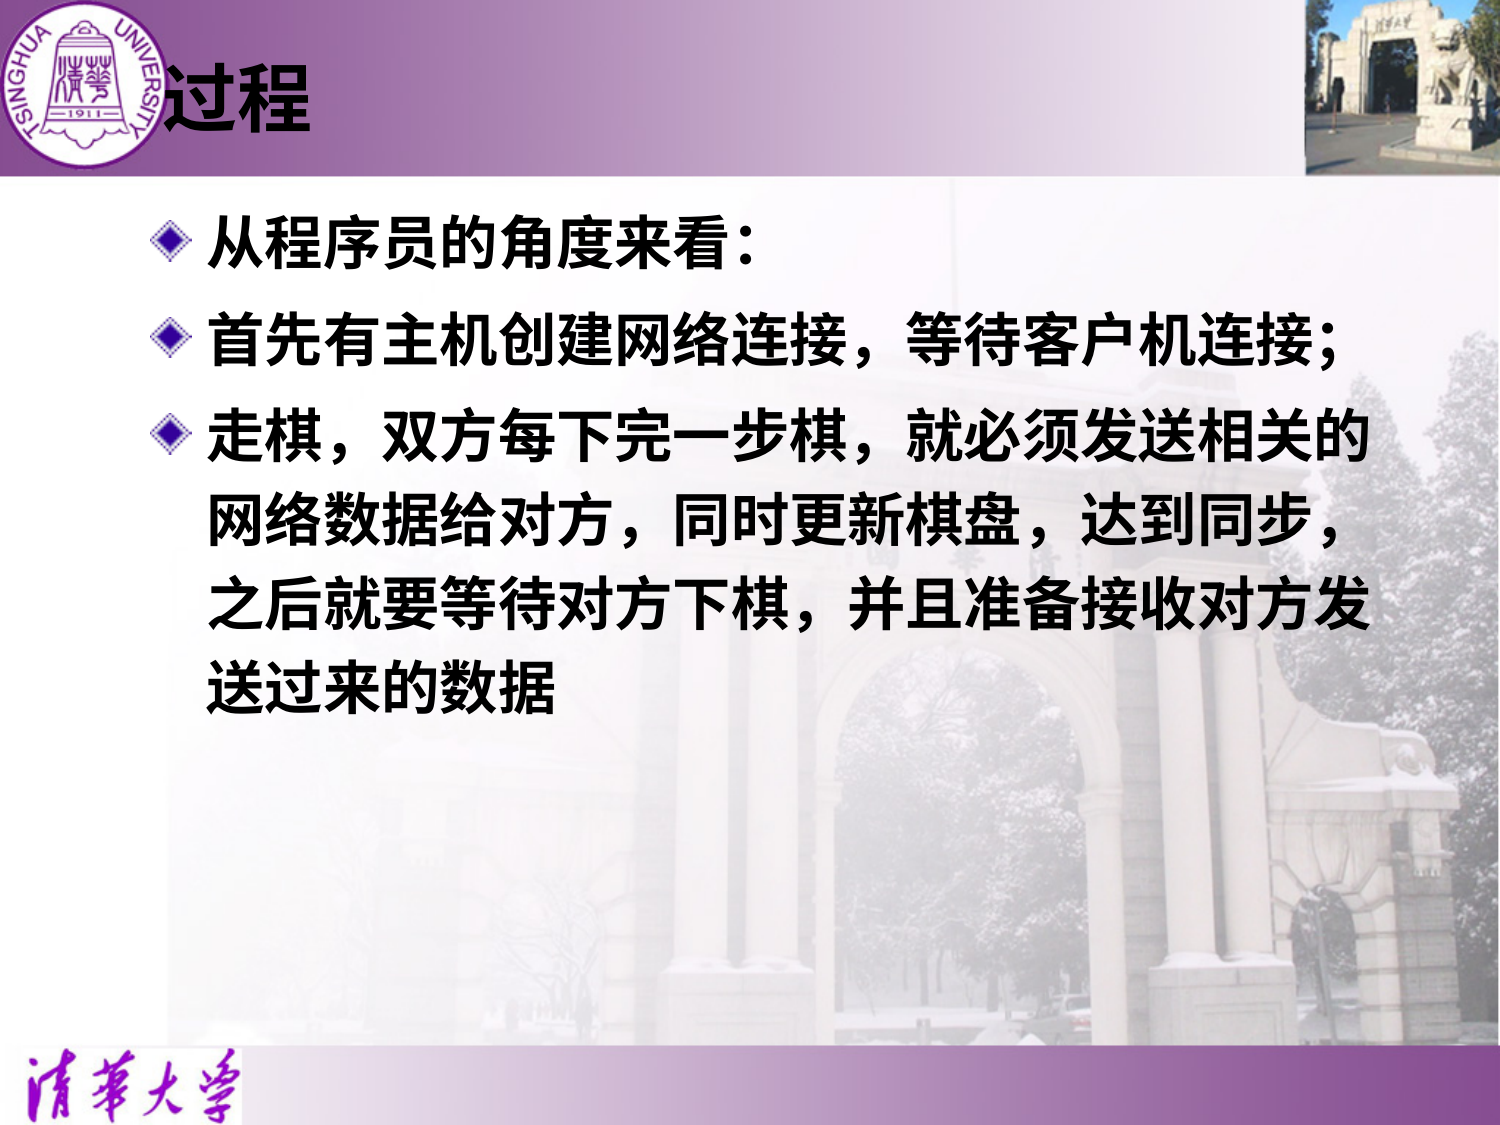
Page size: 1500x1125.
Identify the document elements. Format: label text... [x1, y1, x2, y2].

title 过程 [147, 30, 1022, 162]
list 从程序员的角度来看： 首先有主机创建网络连接，等待客户机连接； 走棋，双方每下完一步棋，就必须发送相关的网络数据给对方，同时更新棋盘，达到同步，之后就要等待对方下棋，并且准备接收对方发送过来的数据 [135, 184, 1436, 1048]
picture [0, 0, 1500, 1125]
